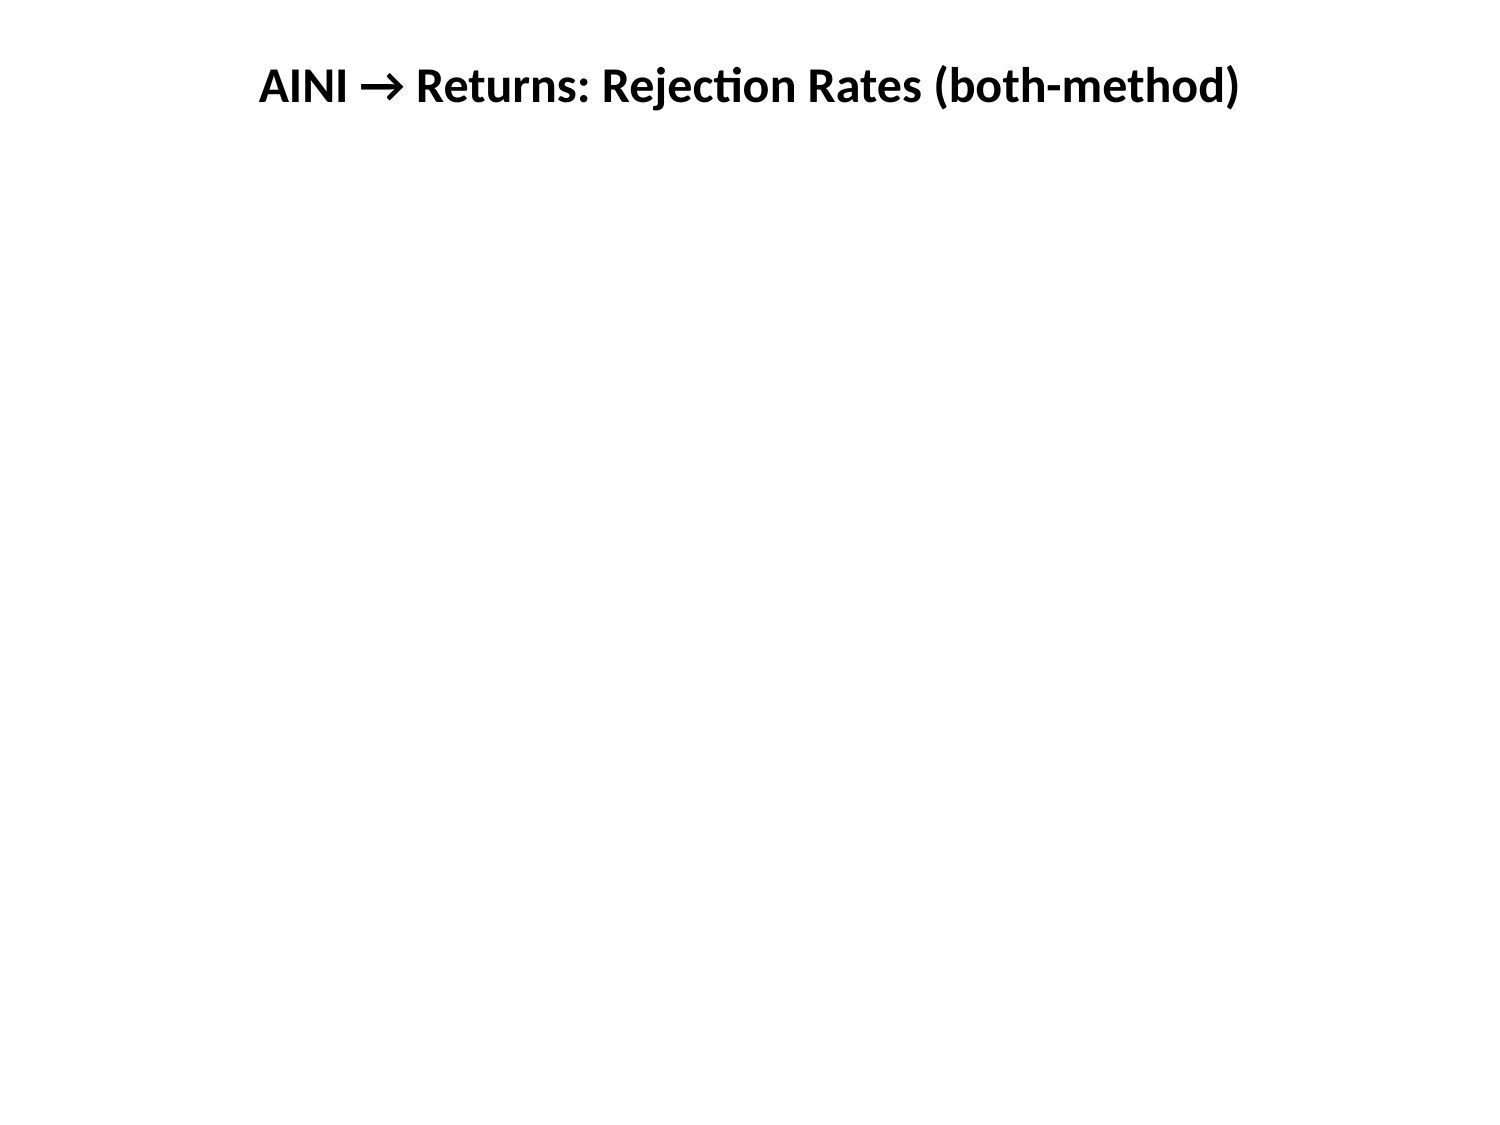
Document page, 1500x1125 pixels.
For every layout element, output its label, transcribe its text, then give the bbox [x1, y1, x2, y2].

text_box AINI → Returns: Rejection Rates (both-method) [243, 44, 1256, 120]
